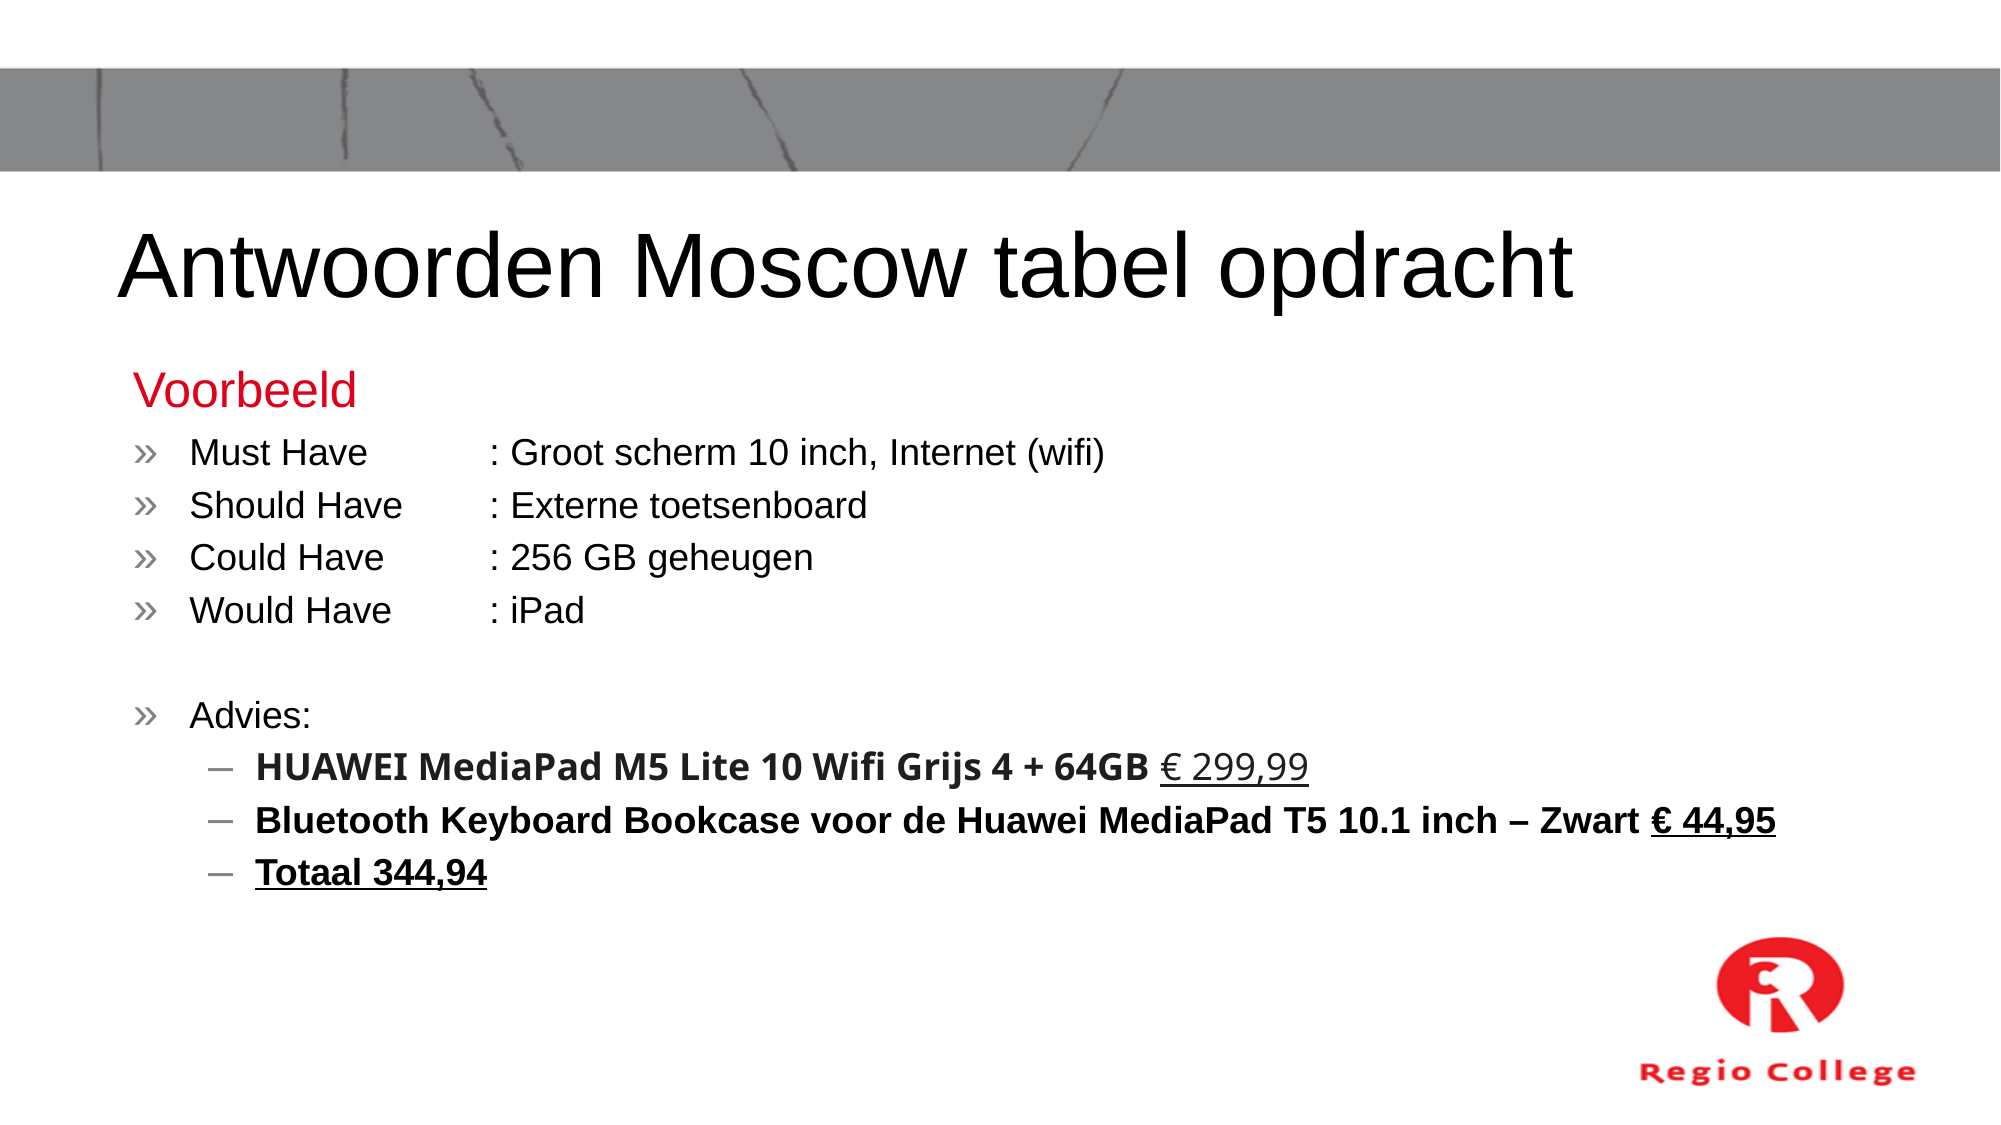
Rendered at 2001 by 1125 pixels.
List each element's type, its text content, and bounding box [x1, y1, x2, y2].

picture [0, 0, 2001, 1125]
title Antwoorden Moscow tabel opdracht [102, 208, 1898, 315]
list Must Have : Groot scherm 10 inch, Internet (wifi) Should Have : Externe toetsenboard Could Have : 256 GB geheugen Would Have : iPad Advies: HUAWEI MediaPad M5 Lite 10 Wifi Grijs 4 + 64GB € 299,99 Bluetooth Keyboard Bookcase voor de Huawei MediaPad T5 10.1 inch – Zwart € 44,95 Totaal 344,94 [118, 420, 1898, 917]
list Voorbeeld [117, 349, 1898, 409]
